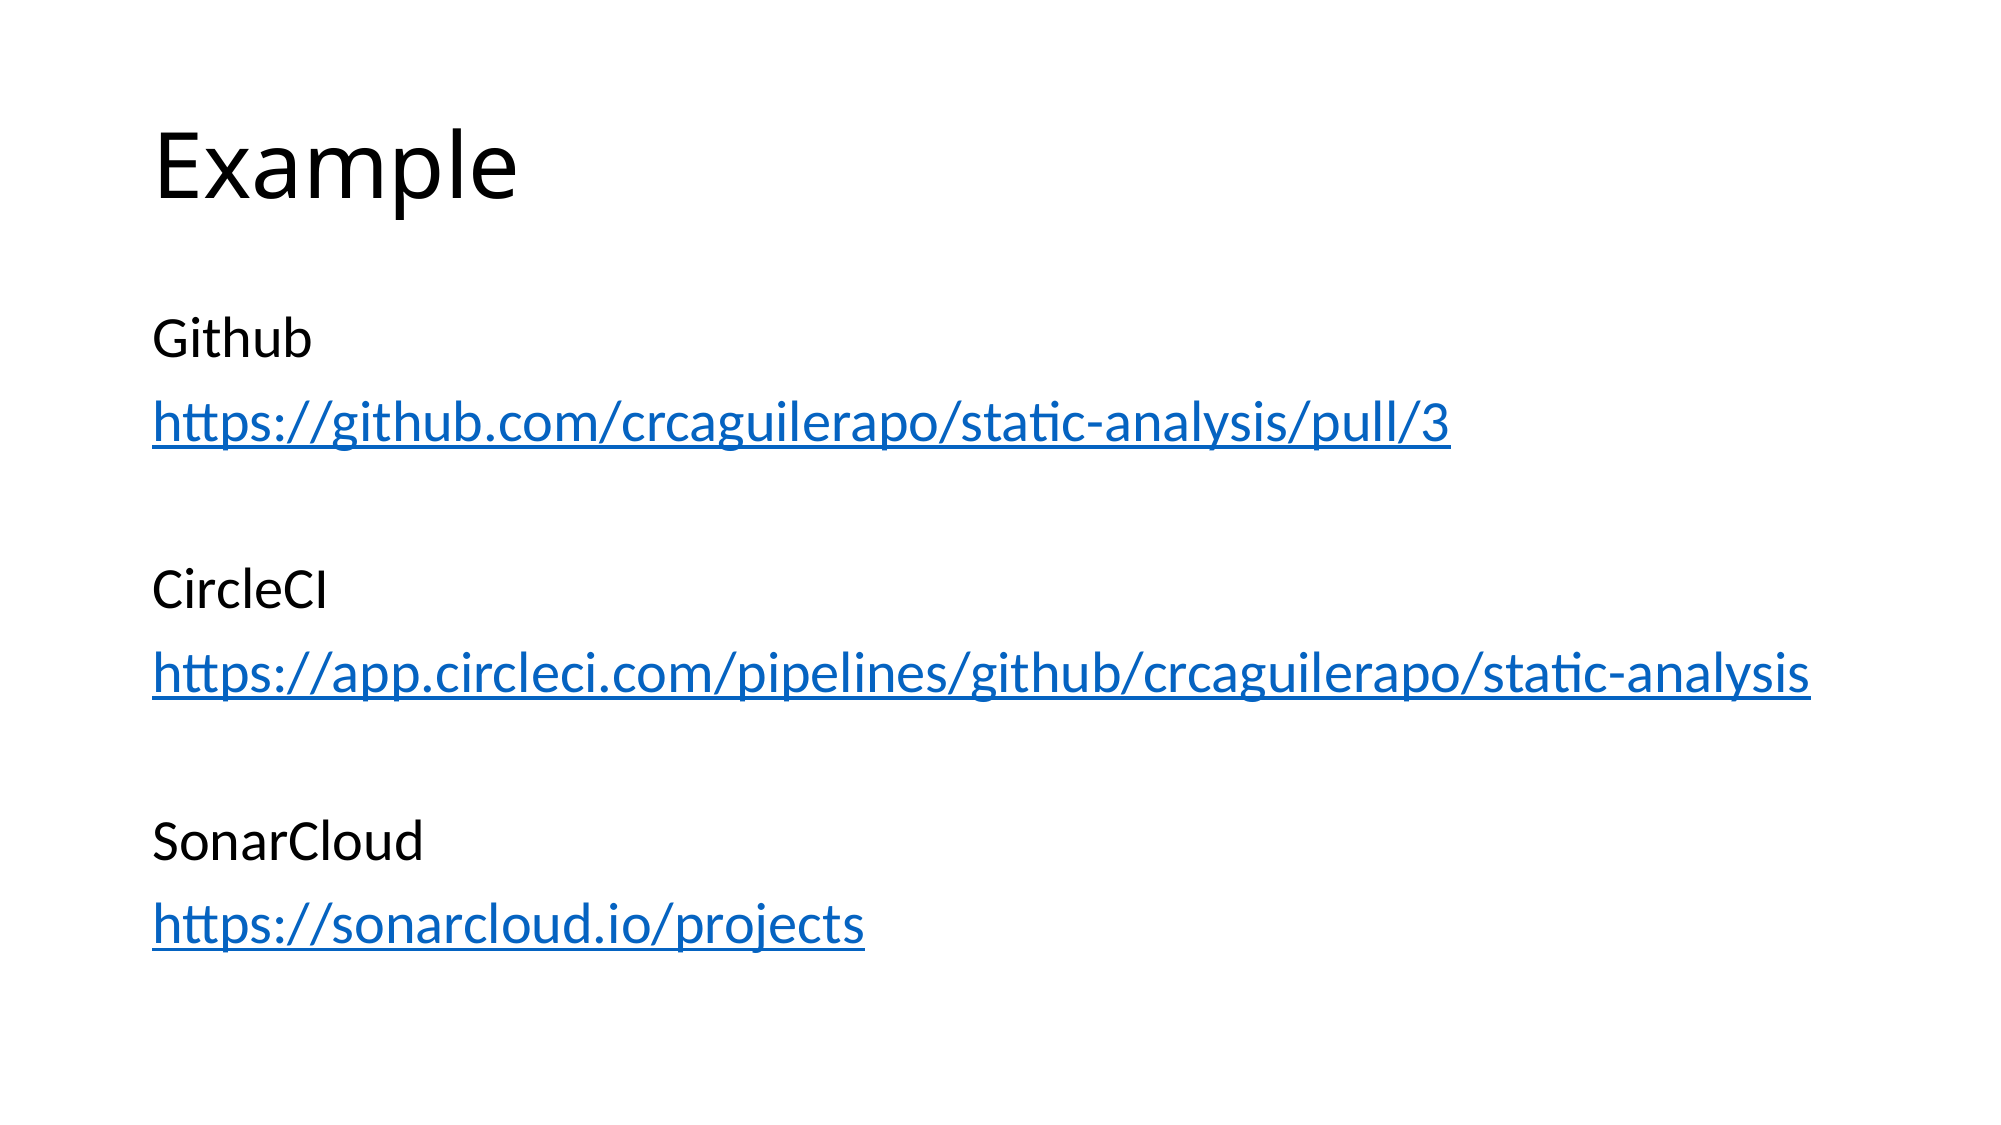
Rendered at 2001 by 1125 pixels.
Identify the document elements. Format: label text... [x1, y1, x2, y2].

title Example [137, 59, 1863, 278]
list Github https://github.com/crcaguilerapo/static-analysis/pull/3 CircleCI https://app.circleci.com/pipelines/github/crcaguilerapo/static-analysis SonarCloud https://sonarcloud.io/projects [137, 299, 1863, 1014]
